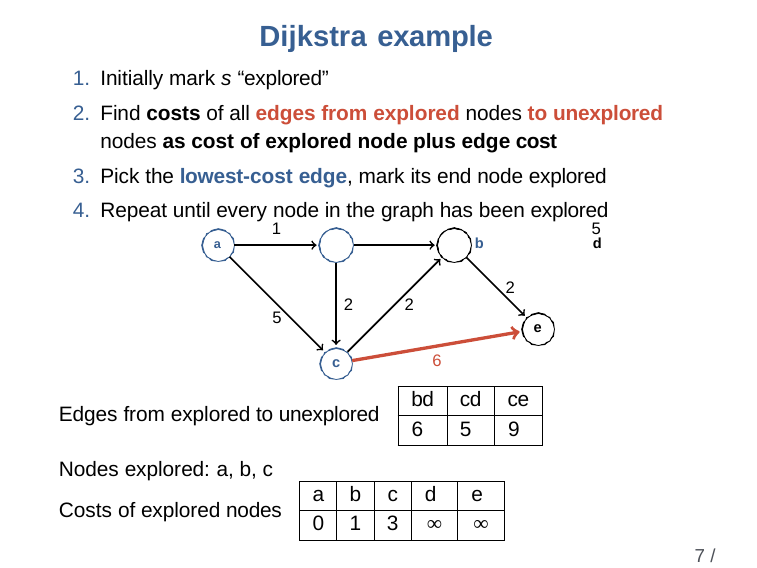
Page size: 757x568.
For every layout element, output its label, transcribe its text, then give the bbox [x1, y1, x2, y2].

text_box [465, 256, 526, 317]
text_box Costs of explored nodes [56, 495, 285, 522]
picture [521, 312, 555, 346]
table_header e [458, 482, 504, 510]
text_box 7 / 23 [692, 542, 740, 568]
table_cell 1 [337, 511, 374, 540]
table_cell 3 [375, 511, 411, 540]
text_box Heap 10 [225, 242, 472, 369]
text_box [350, 325, 521, 363]
table_cell 0 [300, 511, 336, 540]
title Dijkstra example [257, 13, 499, 52]
table_cell 5 [448, 416, 494, 445]
table_cell 6 [399, 416, 447, 445]
table_header c [375, 482, 411, 510]
table_header ce [495, 387, 542, 415]
text_box Edges from explored to unexplored Nodes explored: a, b, c [56, 398, 383, 481]
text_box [228, 240, 324, 351]
table_header bd [399, 389, 447, 415]
table_header b [337, 482, 374, 510]
table_cell ∞ [412, 511, 457, 540]
text_box Initially mark s “explored” Find costs of all edges from explored nodes to unexplored nodes as cost of explored node plus edge cost Pick the lowest-cost edge, mark its end node explored Repeat until every node in the graph has been explored 1 5 a b d 2 [70, 52, 668, 298]
table_cell ∞ [458, 511, 504, 540]
table_header d [412, 482, 457, 510]
table_header cd [448, 387, 494, 415]
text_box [330, 240, 442, 353]
table_cell 9 [495, 416, 542, 445]
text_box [201, 227, 472, 380]
table_header a [300, 482, 336, 510]
